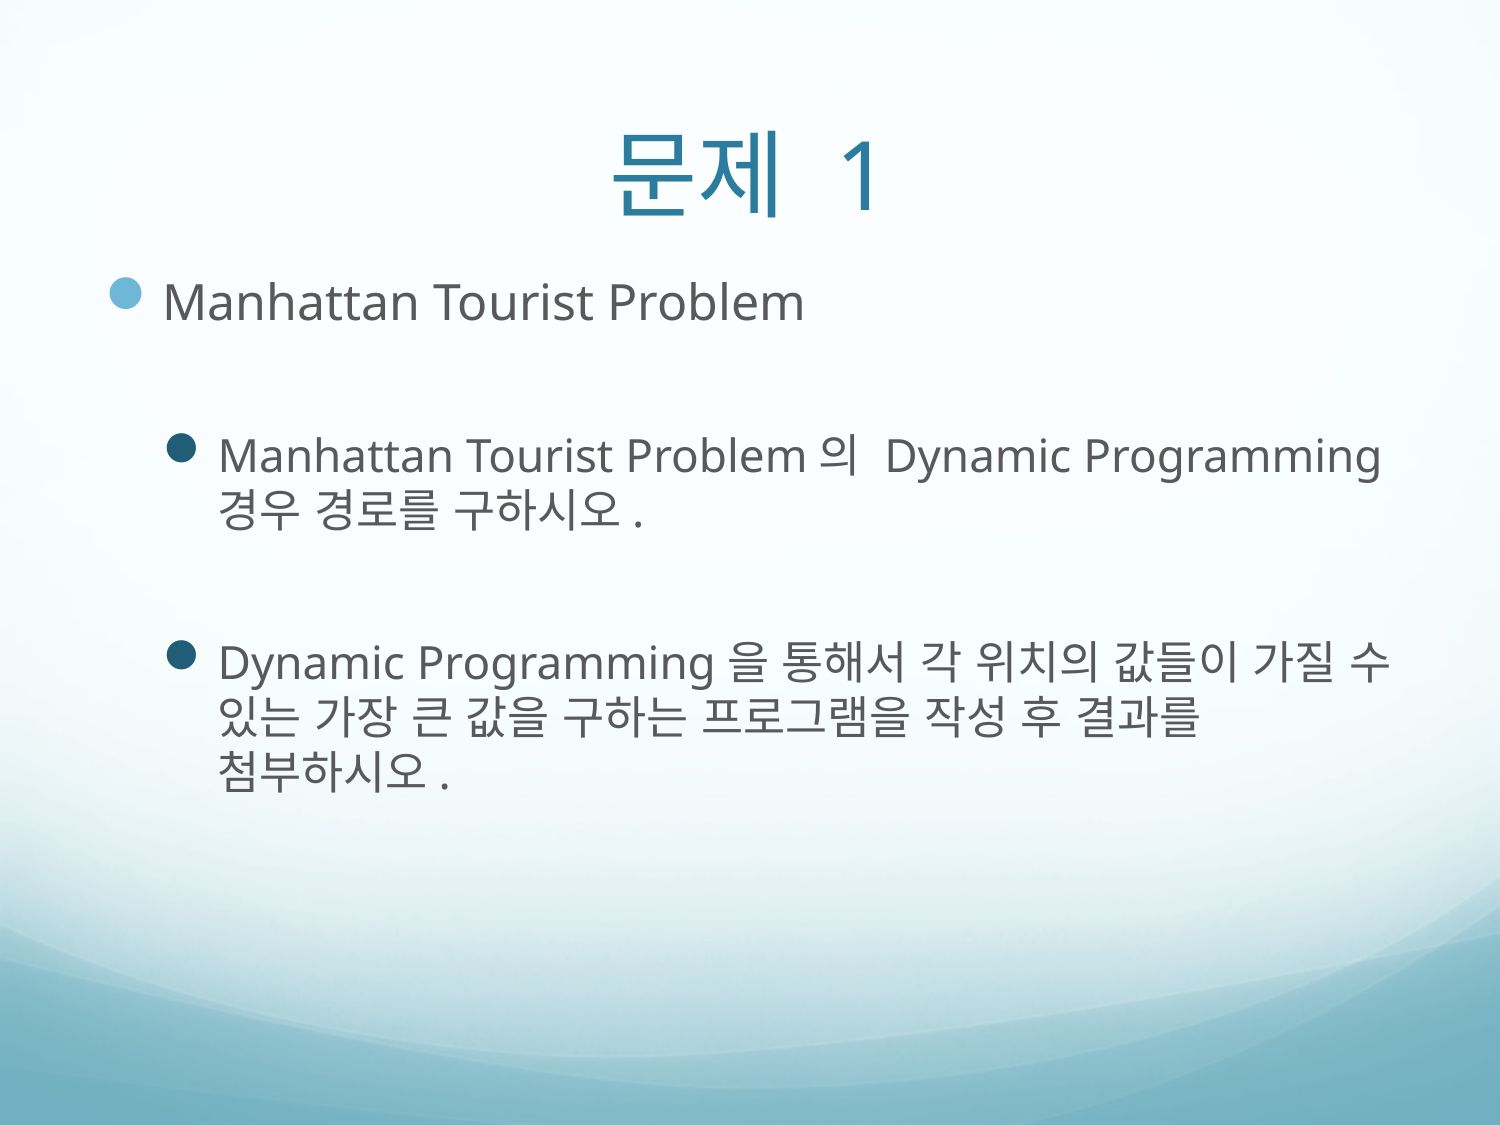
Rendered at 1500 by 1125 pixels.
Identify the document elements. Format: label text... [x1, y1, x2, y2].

list Manhattan Tourist Problem Manhattan Tourist Problem의 Dynamic Programming 경우 경로를 구하시오. Dynamic Programming을 통해서 각 위치의 값들이 가질 수 있는 가장 큰 값을 구하는 프로그램을 작성 후 결과를 첨부하시오. [90, 262, 1410, 975]
title 문제 1 [90, 17, 1410, 237]
